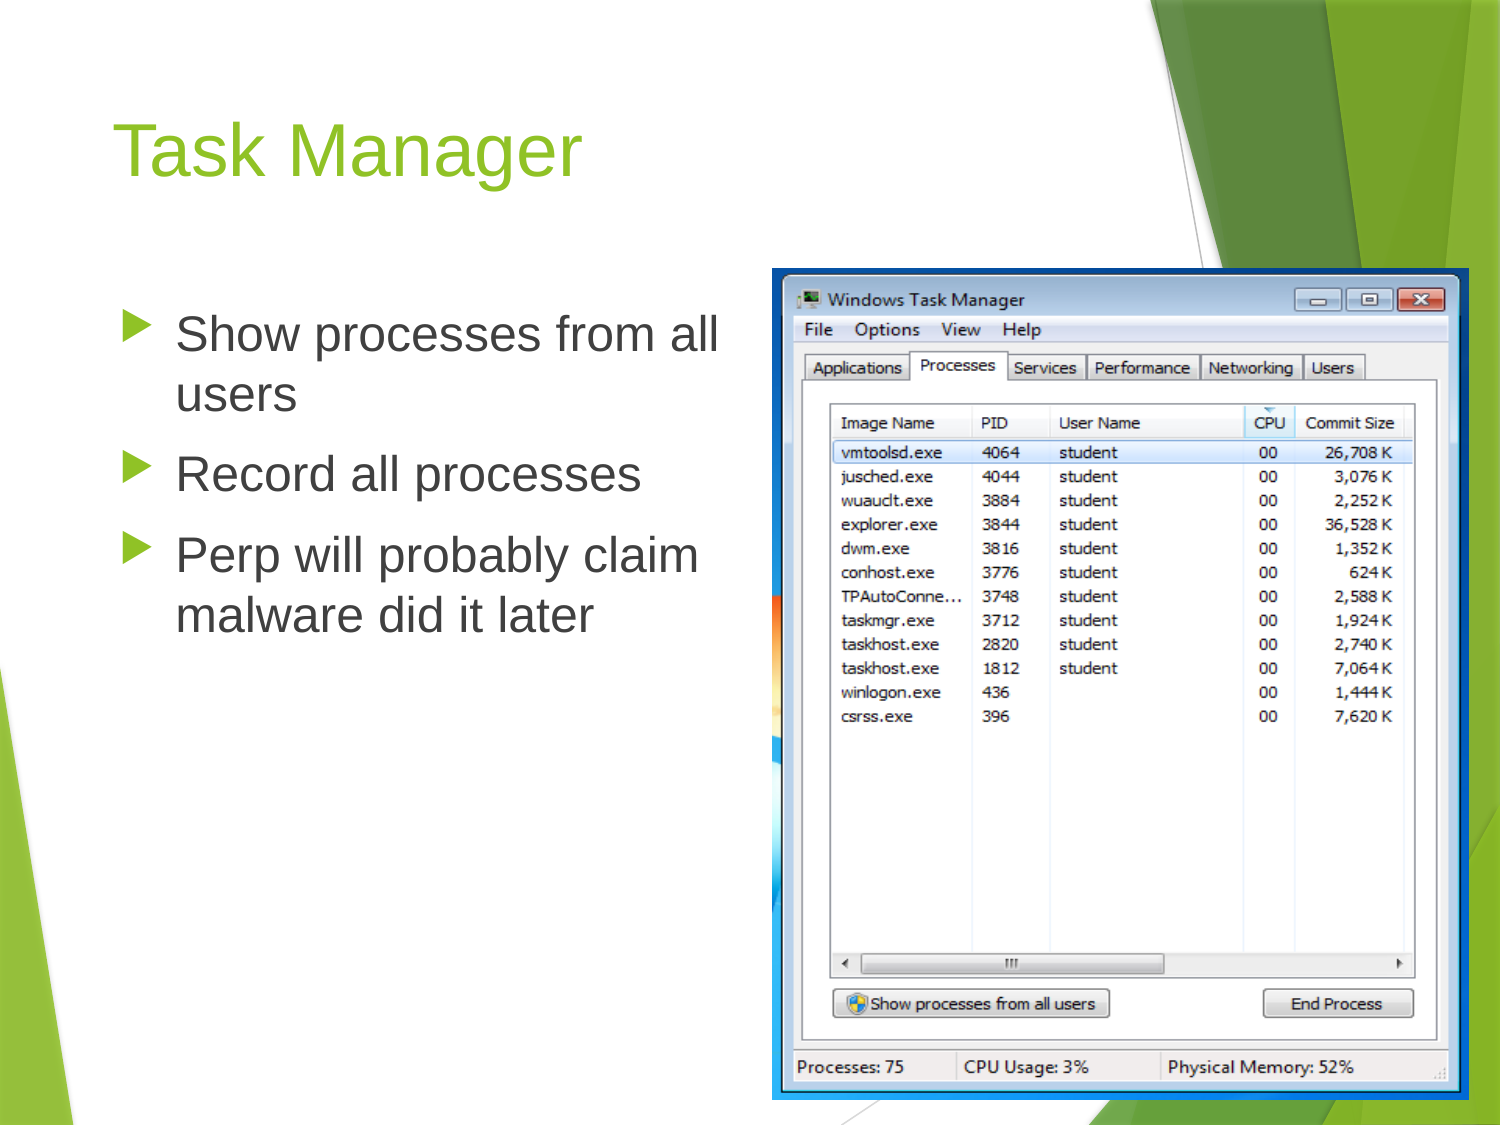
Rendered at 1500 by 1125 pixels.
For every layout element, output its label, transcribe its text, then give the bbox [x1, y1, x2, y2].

title Task Manager [97, 94, 1448, 238]
picture [772, 267, 1470, 1101]
list Show processes from all users Record all processes Perp will probably claim malware did it later [104, 293, 767, 1005]
